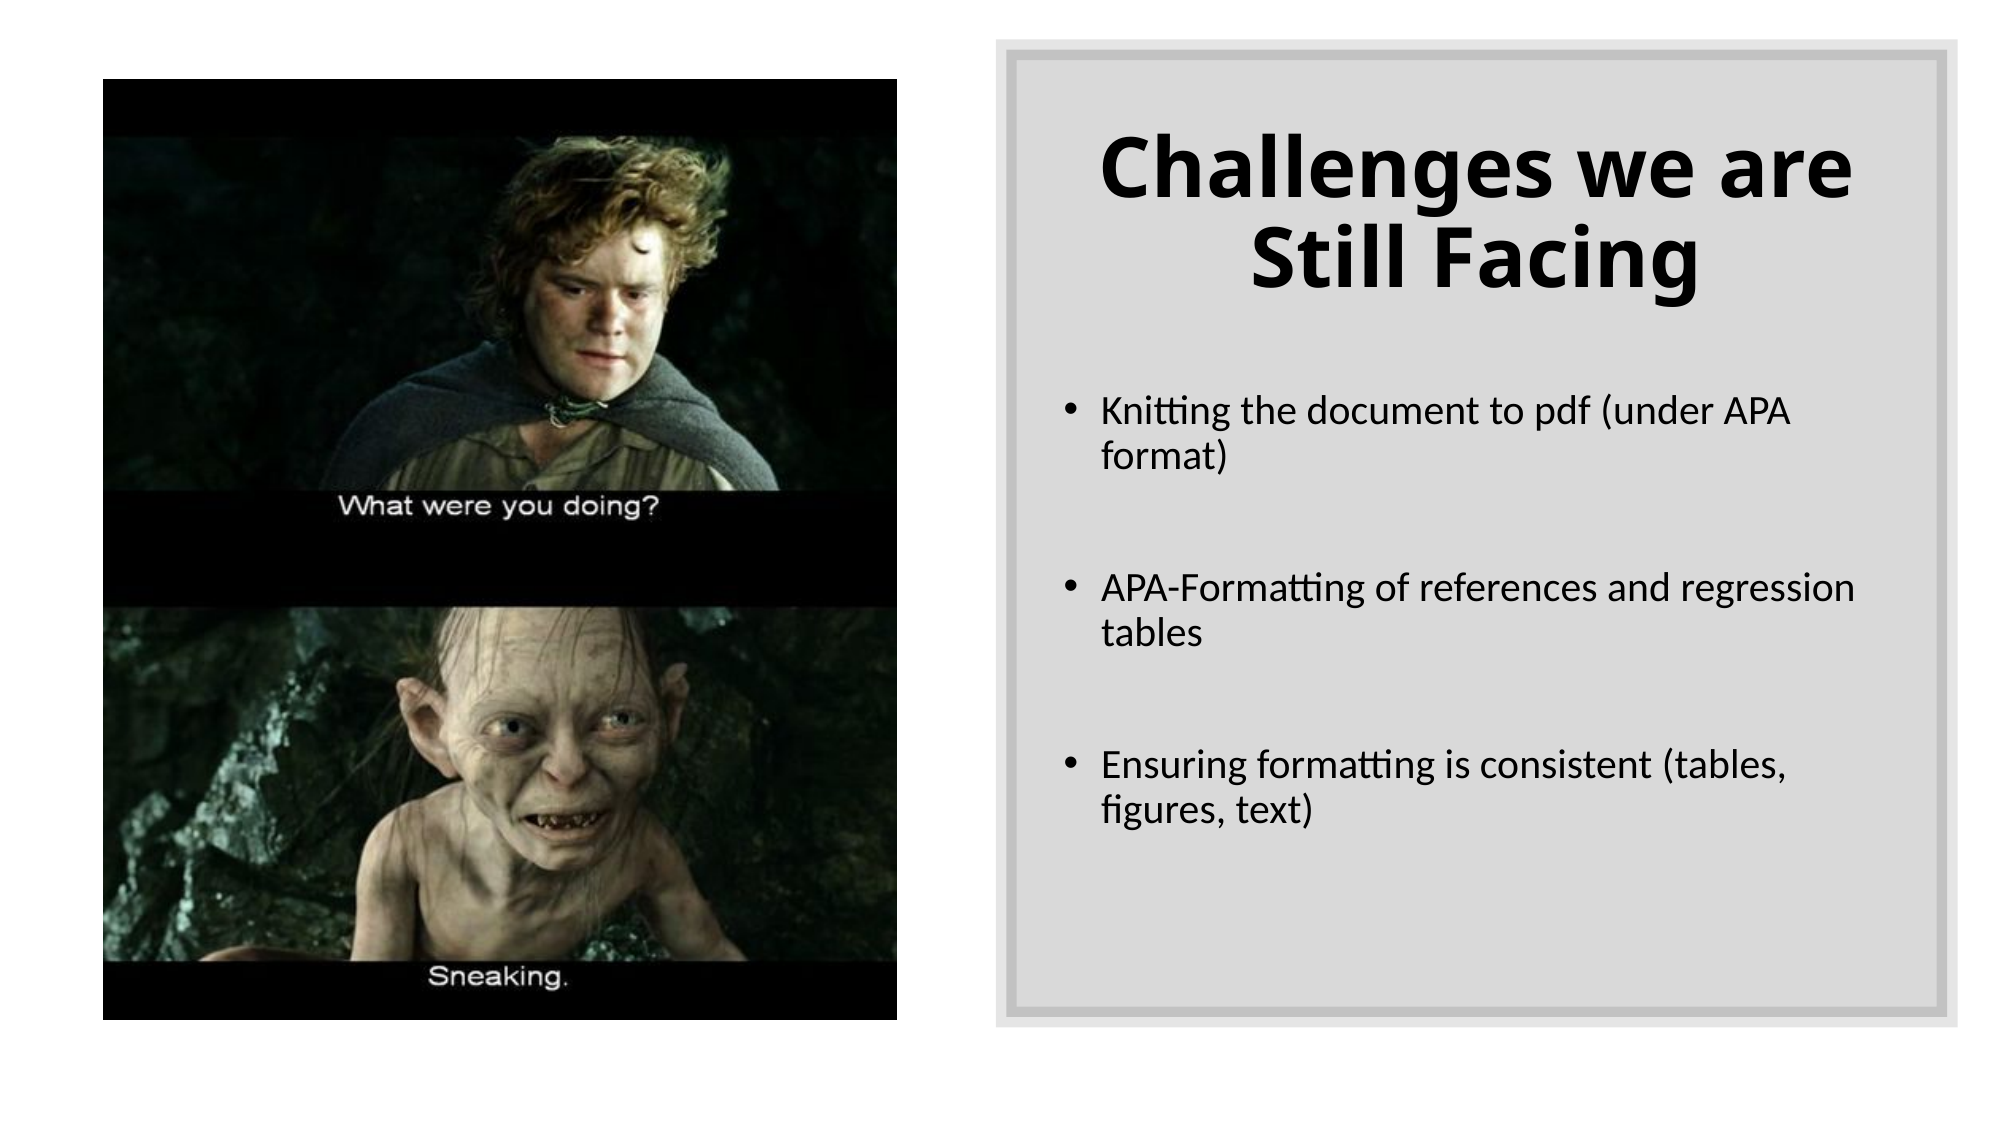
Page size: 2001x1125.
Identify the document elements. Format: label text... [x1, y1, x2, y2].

picture [103, 79, 897, 1020]
list Knitting the document to pdf (under APA format) APA-Formatting of references and regression tables Ensuring formatting is consistent (tables, figures, text) [1048, 380, 1908, 1000]
title Challenges we are Still Facing [1048, 105, 1906, 326]
text_box [1005, 49, 1948, 1018]
